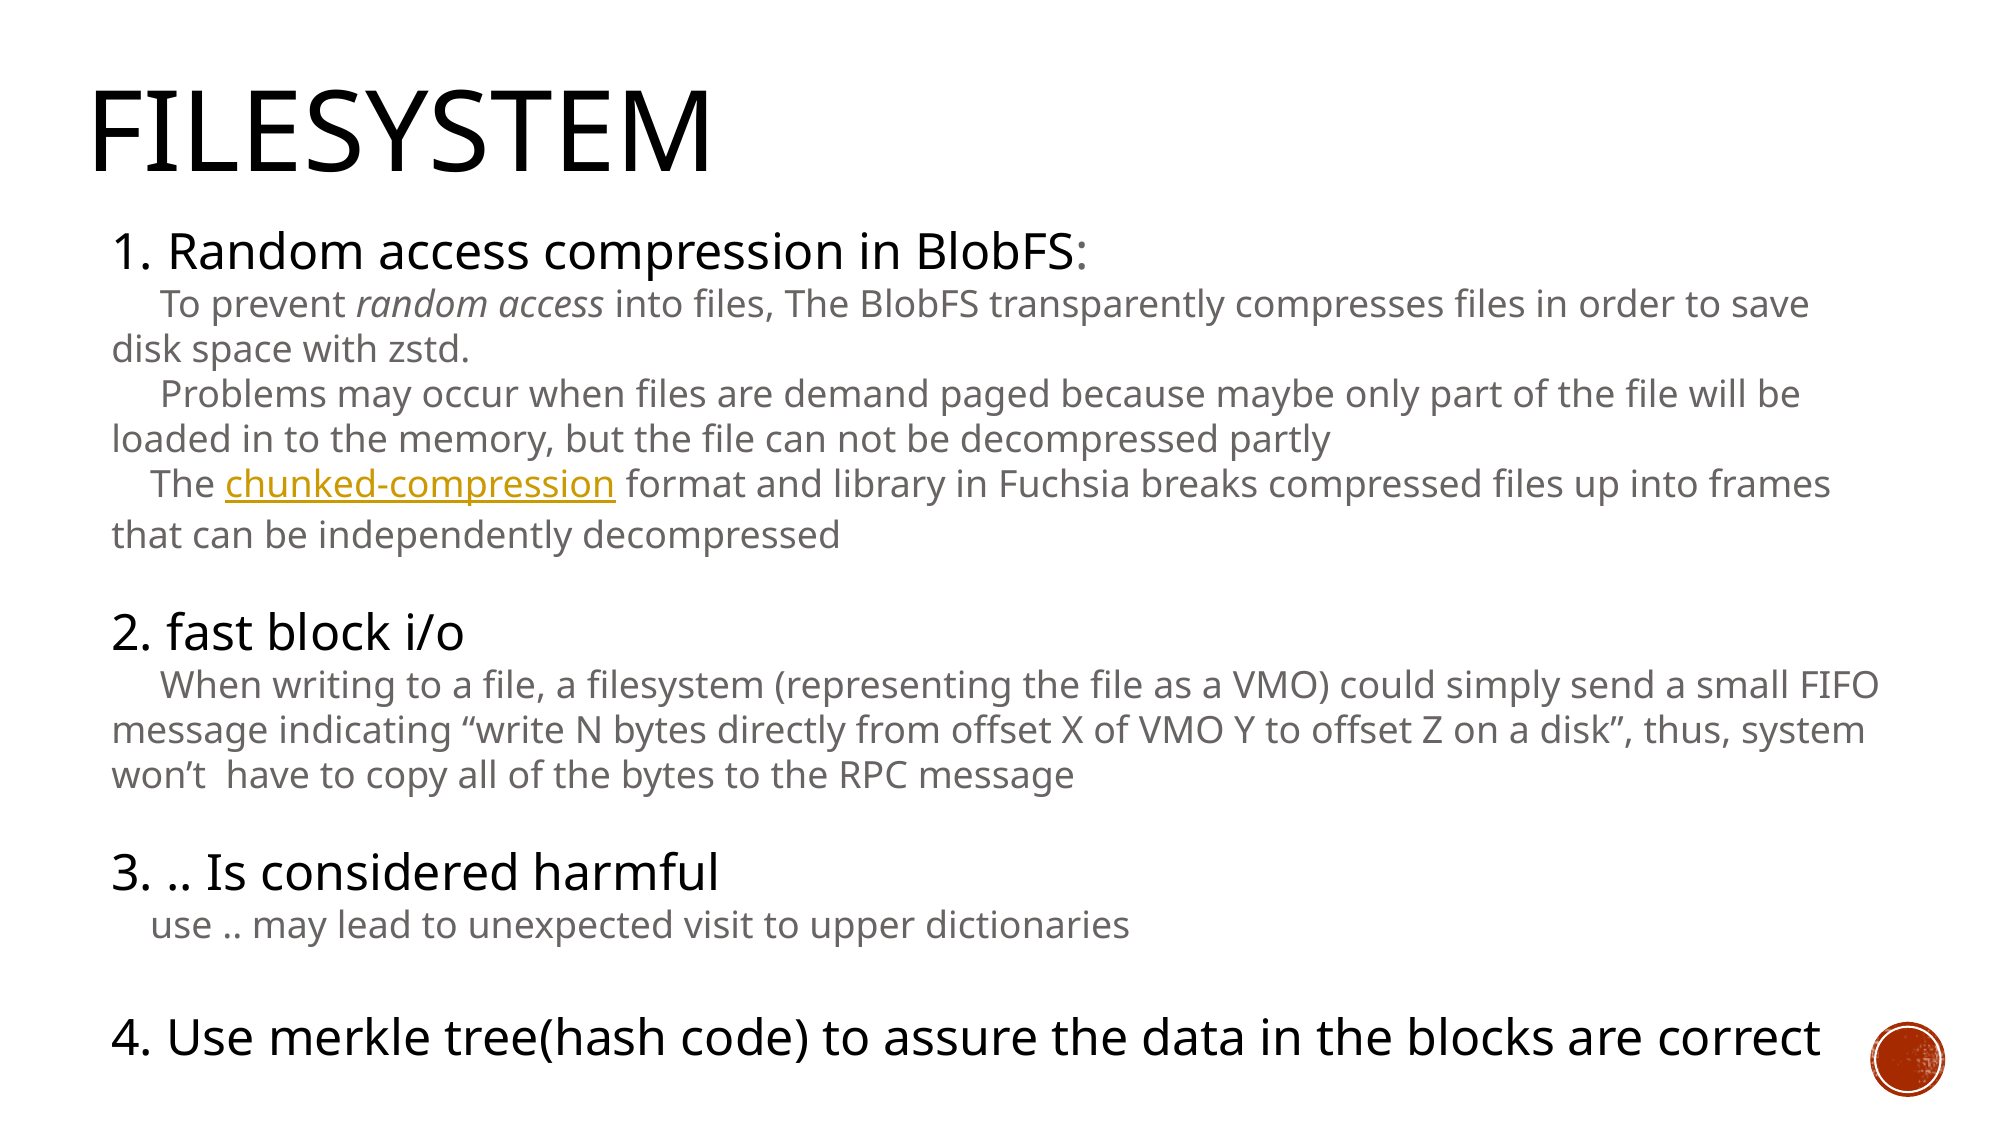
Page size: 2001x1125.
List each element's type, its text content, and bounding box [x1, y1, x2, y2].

text_box Random access compression in BlobFS: To prevent random access into files, The BlobFS transparently compresses files in order to save disk space with zstd. Problems may occur when files are demand paged because maybe only part of the file will be loaded in to the memory, but the file can not be decompressed partly The chunked-compression format and library in Fuchsia breaks compressed files up into frames that can be independently decompressed 2. fast block i/o When writing to a file, a filesystem (representing the file as a VMO) could simply send a small FIFO message indicating “write N bytes directly from offset X of VMO Y to offset Z on a disk”, thus, system won’t have to copy all of the bytes to the RPC message 3. .. Is considered harmful use .. may lead to unexpected visit to upper dictionaries 4. Use merkle tree(hash code) to assure the data in the blocks are correct [96, 212, 1904, 1073]
title filesystem [70, 57, 1028, 213]
